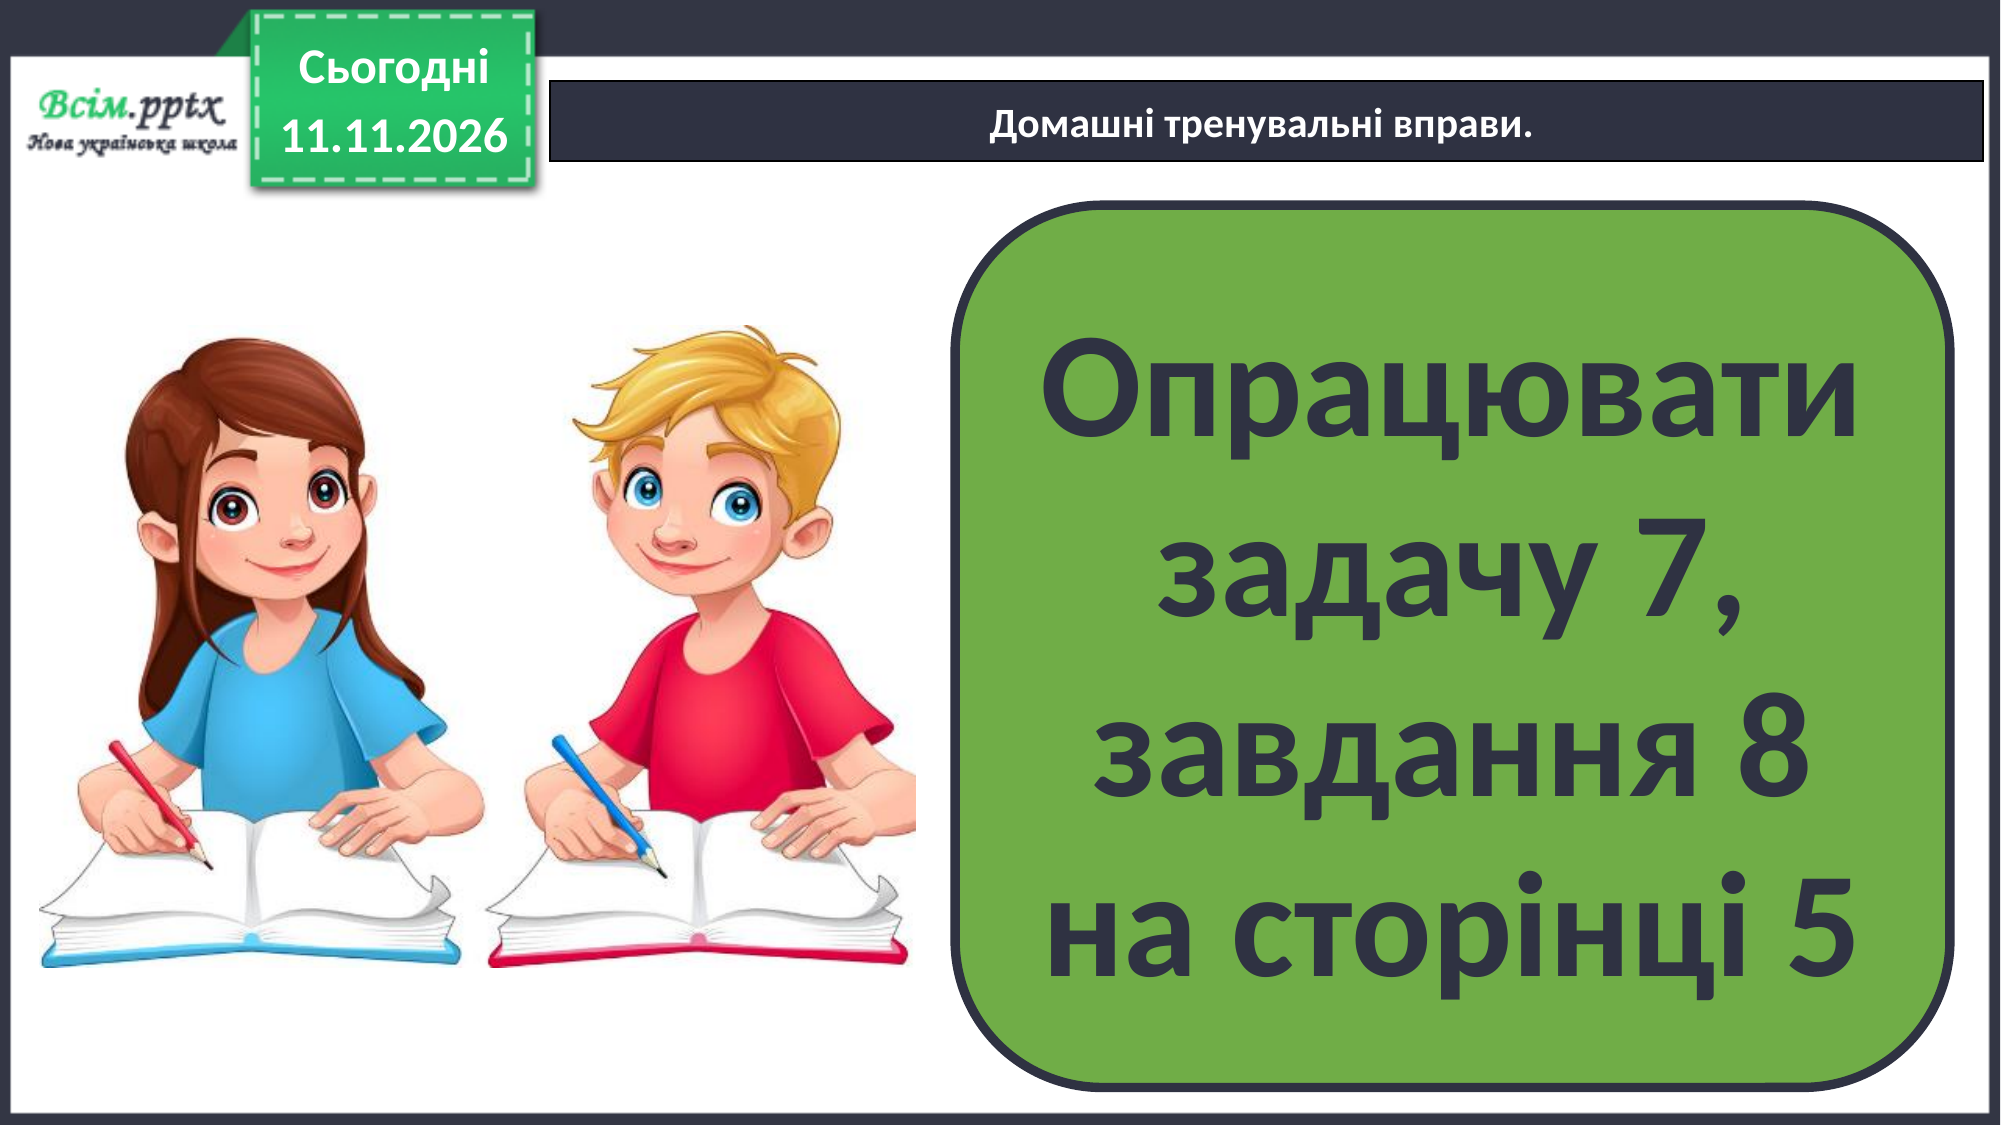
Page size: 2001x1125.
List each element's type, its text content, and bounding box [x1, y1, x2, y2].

text_box Опрацювати задачу 7, завдання 8 на сторінці 5 [954, 204, 1951, 1089]
text_box 01.09.2022 [263, 101, 524, 164]
picture [0, 0, 2001, 1125]
text_box Сьогодні [284, 26, 535, 101]
text_box Домашні тренувальні вправи. [549, 80, 1984, 162]
